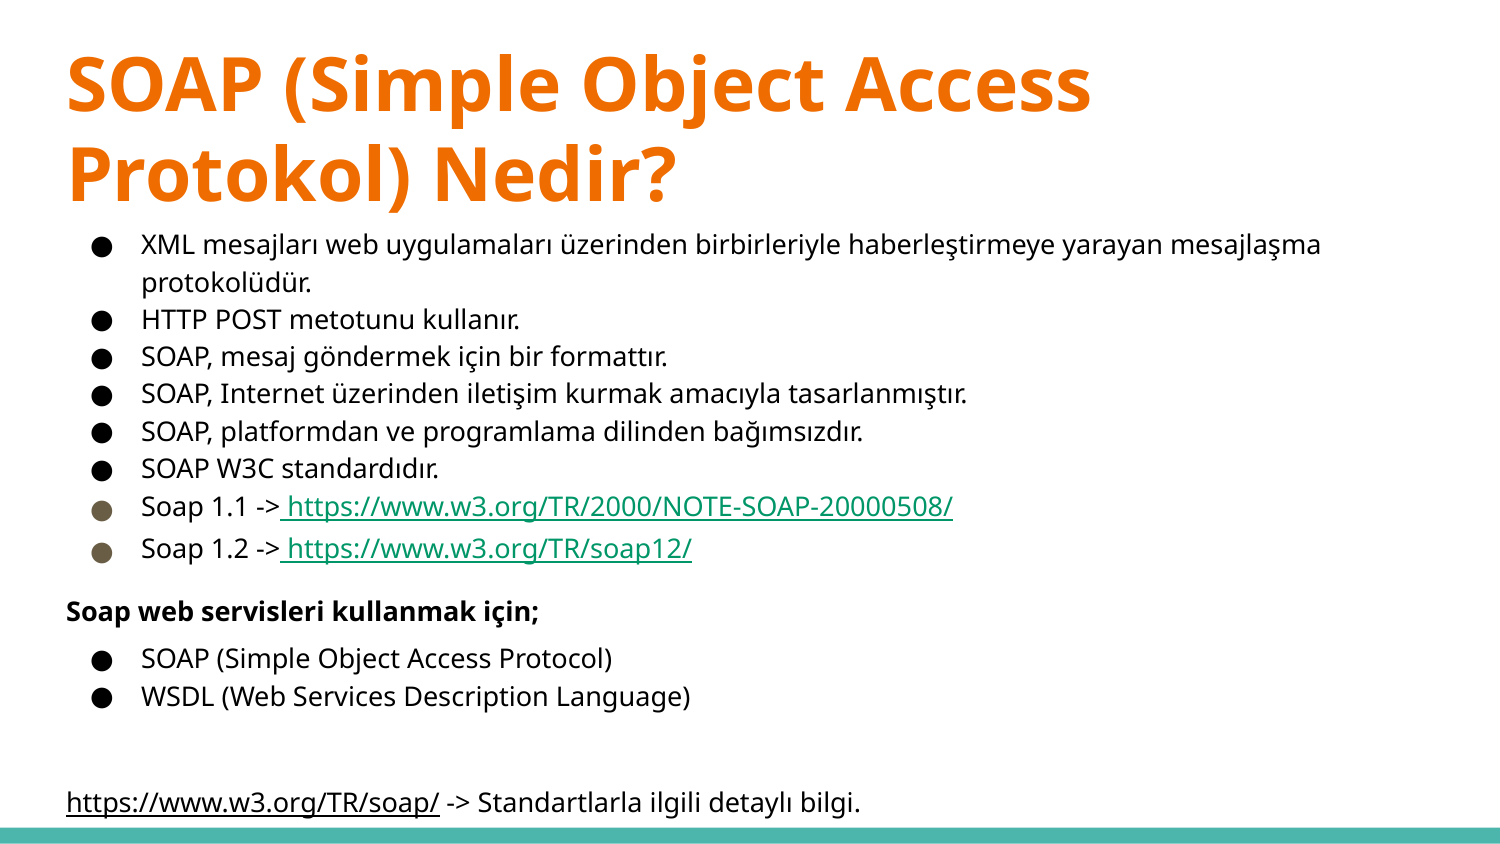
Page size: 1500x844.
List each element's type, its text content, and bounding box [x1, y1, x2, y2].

list XML mesajları web uygulamaları üzerinden birbirleriyle haberleştirmeye yarayan mesajlaşma protokolüdür. HTTP POST metotunu kullanır. SOAP, mesaj göndermek için bir formattır. SOAP, Internet üzerinden iletişim kurmak amacıyla tasarlanmıştır. SOAP, platformdan ve programlama dilinden bağımsızdır. SOAP W3C standardıdır. Soap 1.1 -> https://www.w3.org/TR/2000/NOTE-SOAP-20000508/ Soap 1.2 -> https://www.w3.org/TR/soap12/ Soap web servisleri kullanmak için; SOAP (Simple Object Access Protocol) WSDL (Web Services Description Language) https://www.w3.org/TR/soap/ -> Standartlarla ilgili detaylı bilgi. [51, 207, 1449, 808]
title SOAP (Simple Object Access Protokol) Nedir? [51, 21, 1449, 138]
